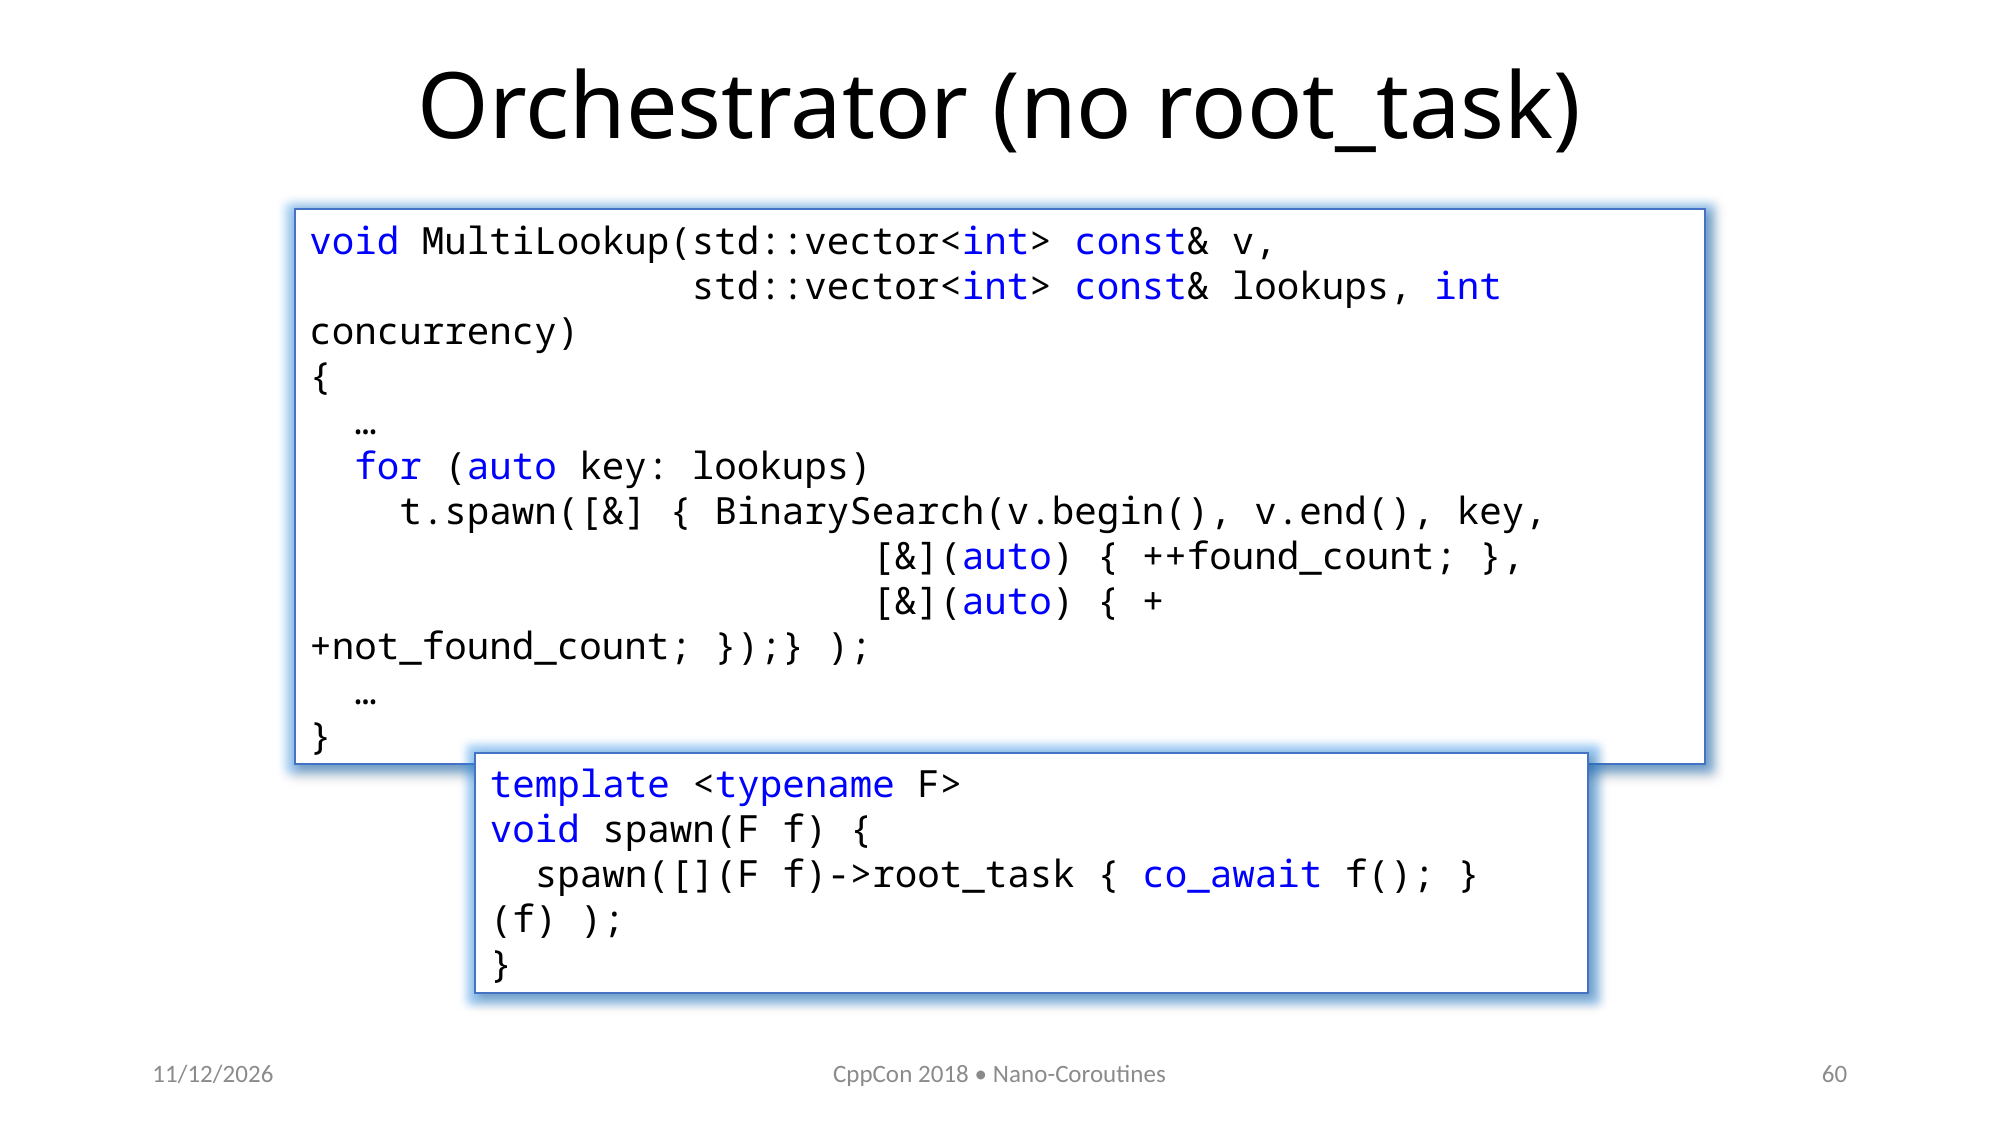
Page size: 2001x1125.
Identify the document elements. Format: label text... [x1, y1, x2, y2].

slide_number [137, 1042, 588, 1103]
title Orchestrator (no root_task) [137, 0, 1863, 218]
footer CppCon 2018 • Nano-Coroutines [460, 738, 1606, 765]
text_box template <typename F> void spawn(F f) { spawn([](F f)->root_task { co_await f(); }(f) ); } [474, 752, 1589, 994]
slide_number 60 [1412, 1042, 1863, 1103]
text_box void MultiLookup(std::vector<int> const& v, std::vector<int> const& lookups, int concurrency) { … for (auto key: lookups) t.spawn([&] { BinarySearch(v.begin(), v.end(), key, [&](auto) { ++found_count; }, [&](auto) { ++not_found_count; });} ); … } [278, 195, 1720, 218]
text_box void MultiLookup(std::vector<int> const& v, std::vector<int> const& lookups, int concurrency) { … for (auto key: lookups) t.spawn([&] { BinarySearch(v.begin(), v.end(), key, [&](auto) { ++found_count; }, [&](auto) { ++not_found_count; });} ); … } [294, 208, 1706, 765]
footer CppCon 2018 • Nano-Coroutines [662, 1042, 1338, 1103]
